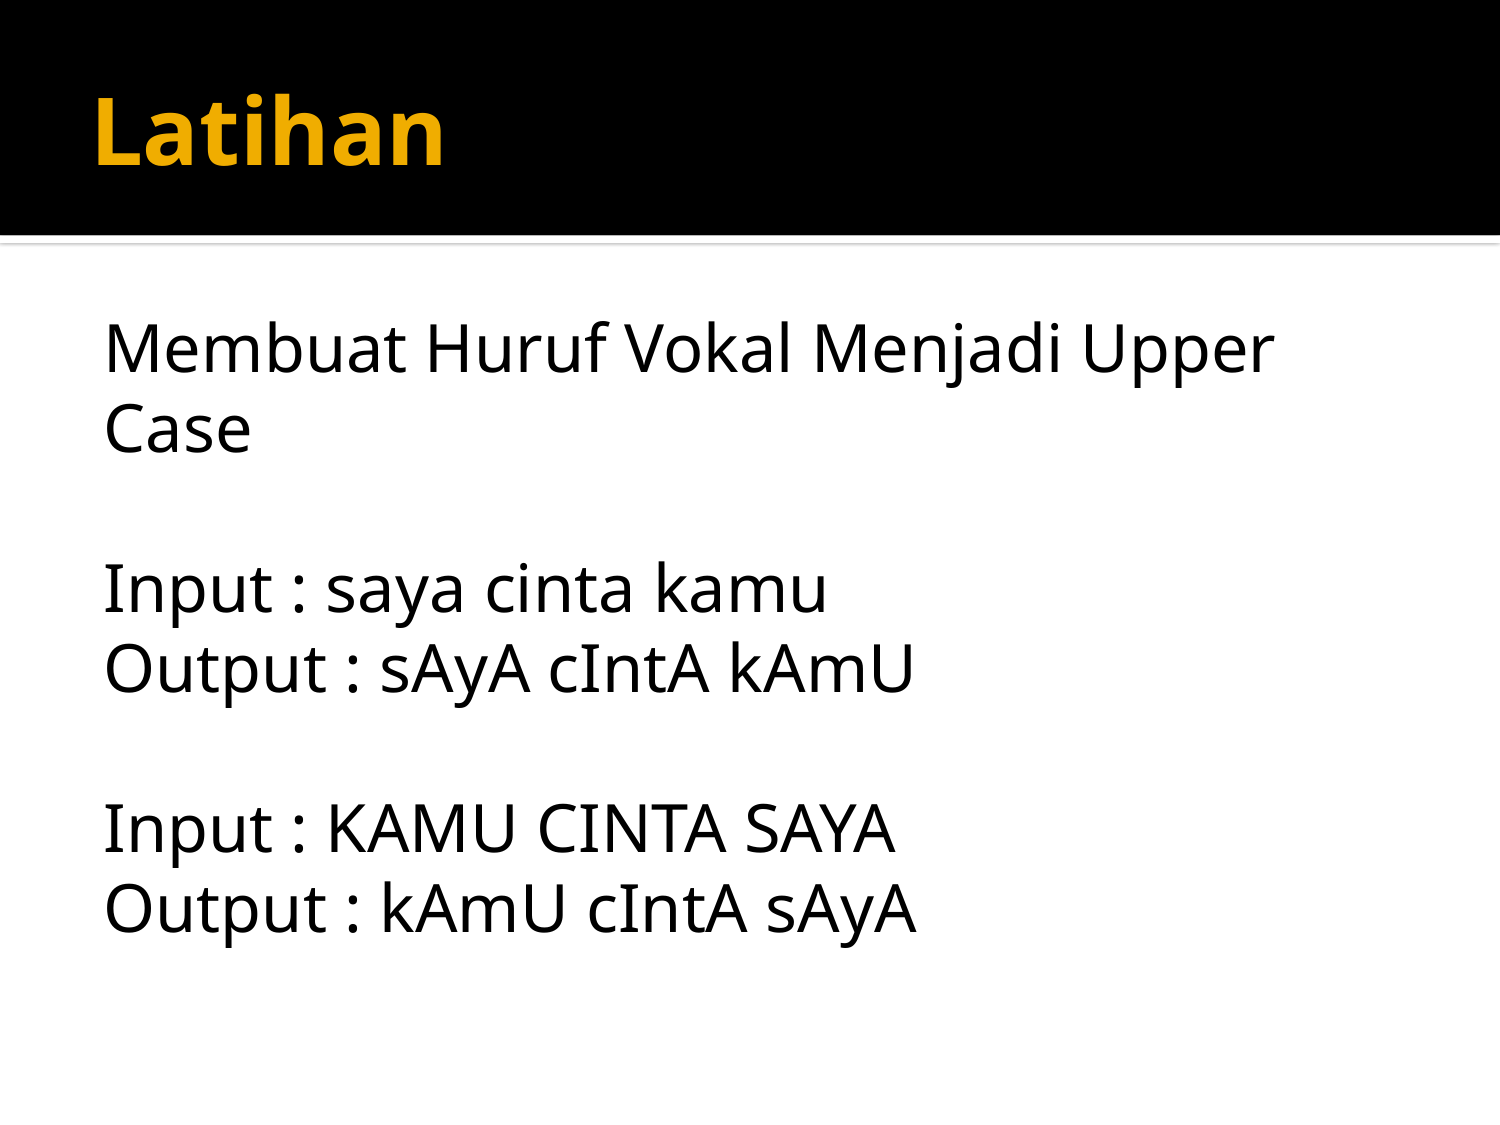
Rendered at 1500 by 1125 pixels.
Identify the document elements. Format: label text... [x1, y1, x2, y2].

list Membuat Huruf Vokal Menjadi Upper Case Input : saya cinta kamu Output : sAyA cIntA kAmU Input : KAMU CINTA SAYA Output : kAmU cIntA sAyA [75, 291, 1425, 1050]
title Latihan [75, 25, 1425, 231]
